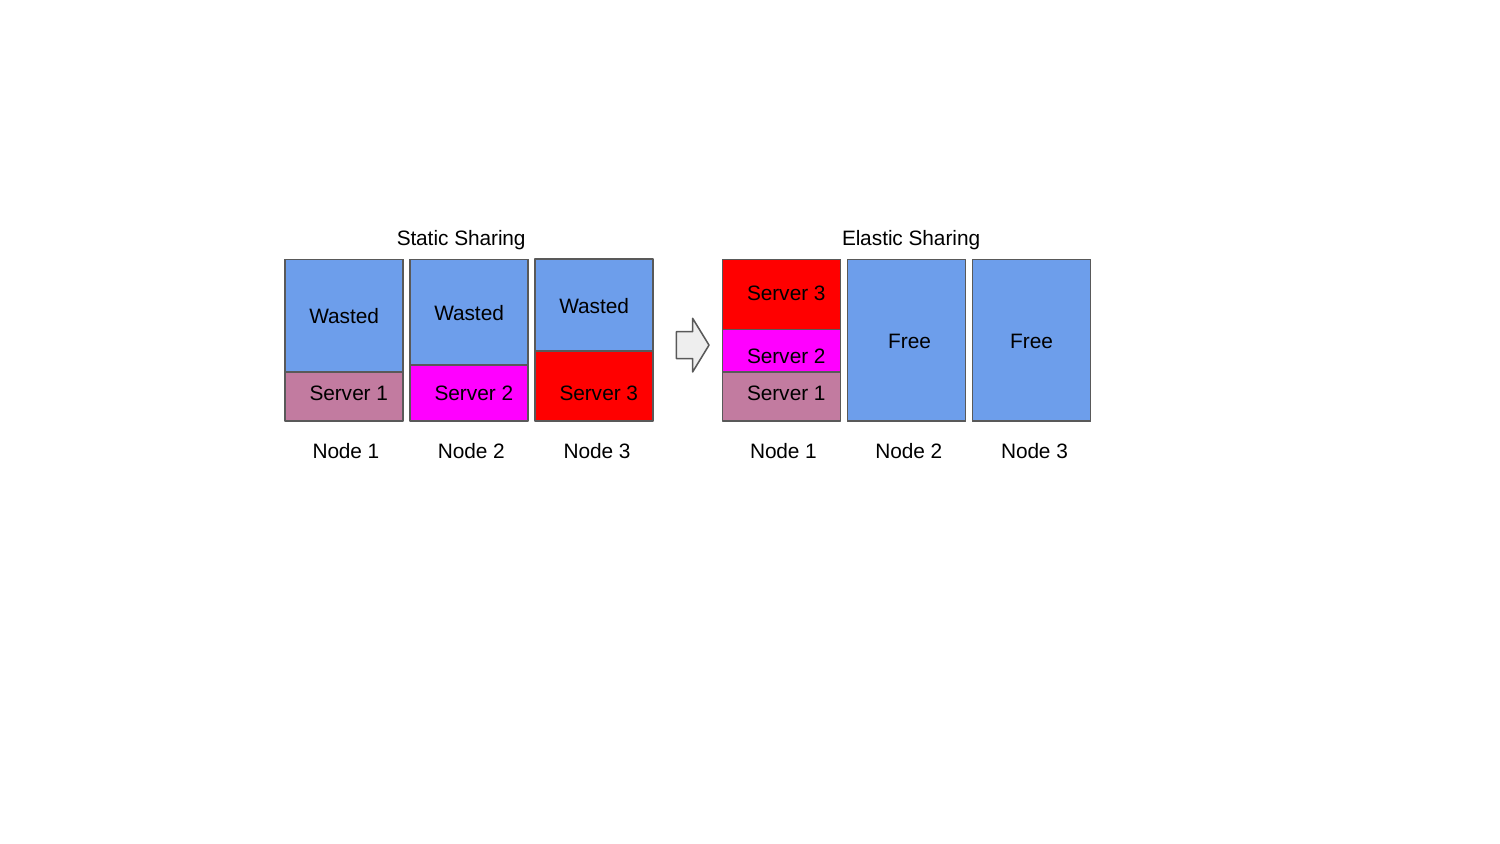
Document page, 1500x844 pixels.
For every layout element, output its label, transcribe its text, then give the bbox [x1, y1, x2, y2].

text_box Node 2 [423, 422, 524, 457]
text_box [722, 372, 841, 422]
text_box [284, 372, 404, 422]
text_box Server 2 [732, 327, 851, 372]
text_box Elastic Sharing [772, 210, 1050, 245]
text_box Free [972, 259, 1091, 422]
text_box [676, 318, 710, 372]
text_box Wasted [534, 259, 654, 351]
text_box Server 3 [544, 364, 663, 409]
text_box Server 2 [419, 364, 534, 409]
text_box Node 2 [860, 422, 962, 457]
text_box [534, 351, 654, 422]
text_box Node 1 [735, 422, 836, 457]
text_box Server 1 [294, 364, 409, 409]
text_box Wasted [284, 259, 404, 372]
text_box Node 1 [297, 422, 399, 457]
text_box [722, 330, 732, 372]
text_box Server 1 [732, 372, 847, 409]
text_box [722, 259, 841, 330]
text_box Node 3 [985, 422, 1087, 457]
text_box Server 3 [732, 264, 851, 309]
text_box Free [847, 259, 966, 422]
text_box Static Sharing [322, 210, 600, 245]
text_box Node 3 [548, 422, 650, 457]
text_box Wasted [409, 259, 529, 365]
text_box [409, 365, 529, 422]
